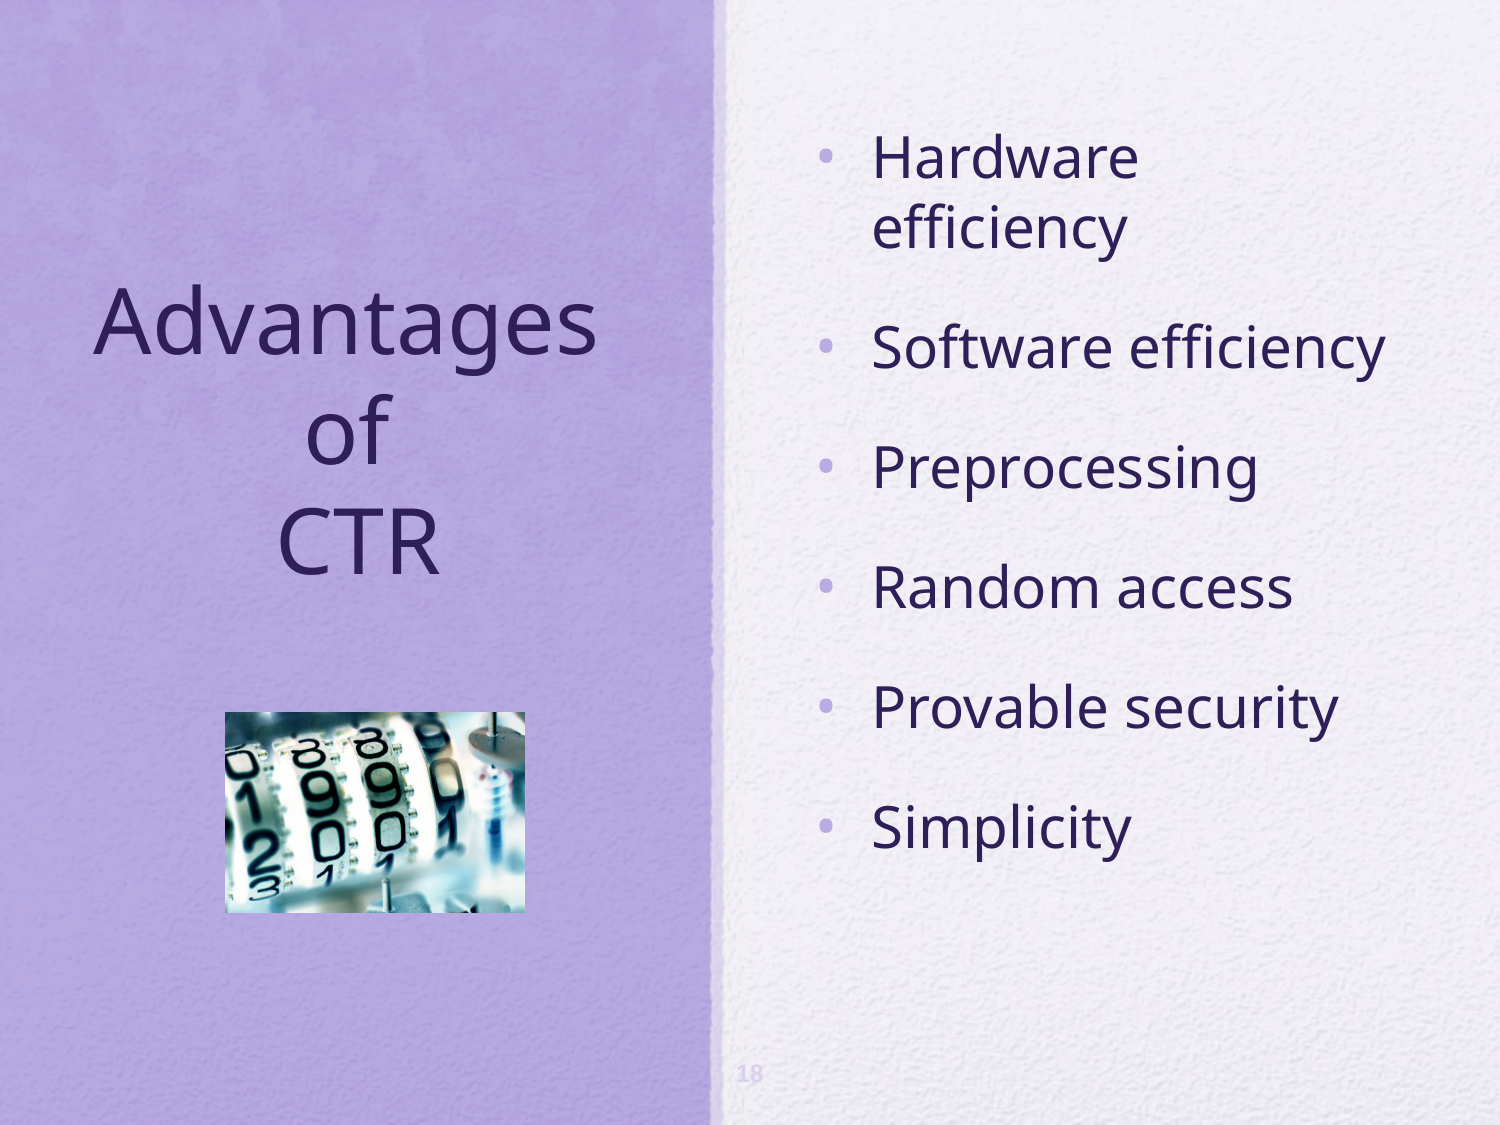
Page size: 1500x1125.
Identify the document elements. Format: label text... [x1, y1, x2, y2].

list Hardware efficiency Software efficiency Preprocessing Random access Provable security Simplicity [799, 112, 1426, 1048]
picture [222, 709, 528, 916]
slide_number 18 [699, 1042, 800, 1103]
picture [700, 0, 1500, 1125]
title Advantages of CTR [62, 99, 656, 601]
